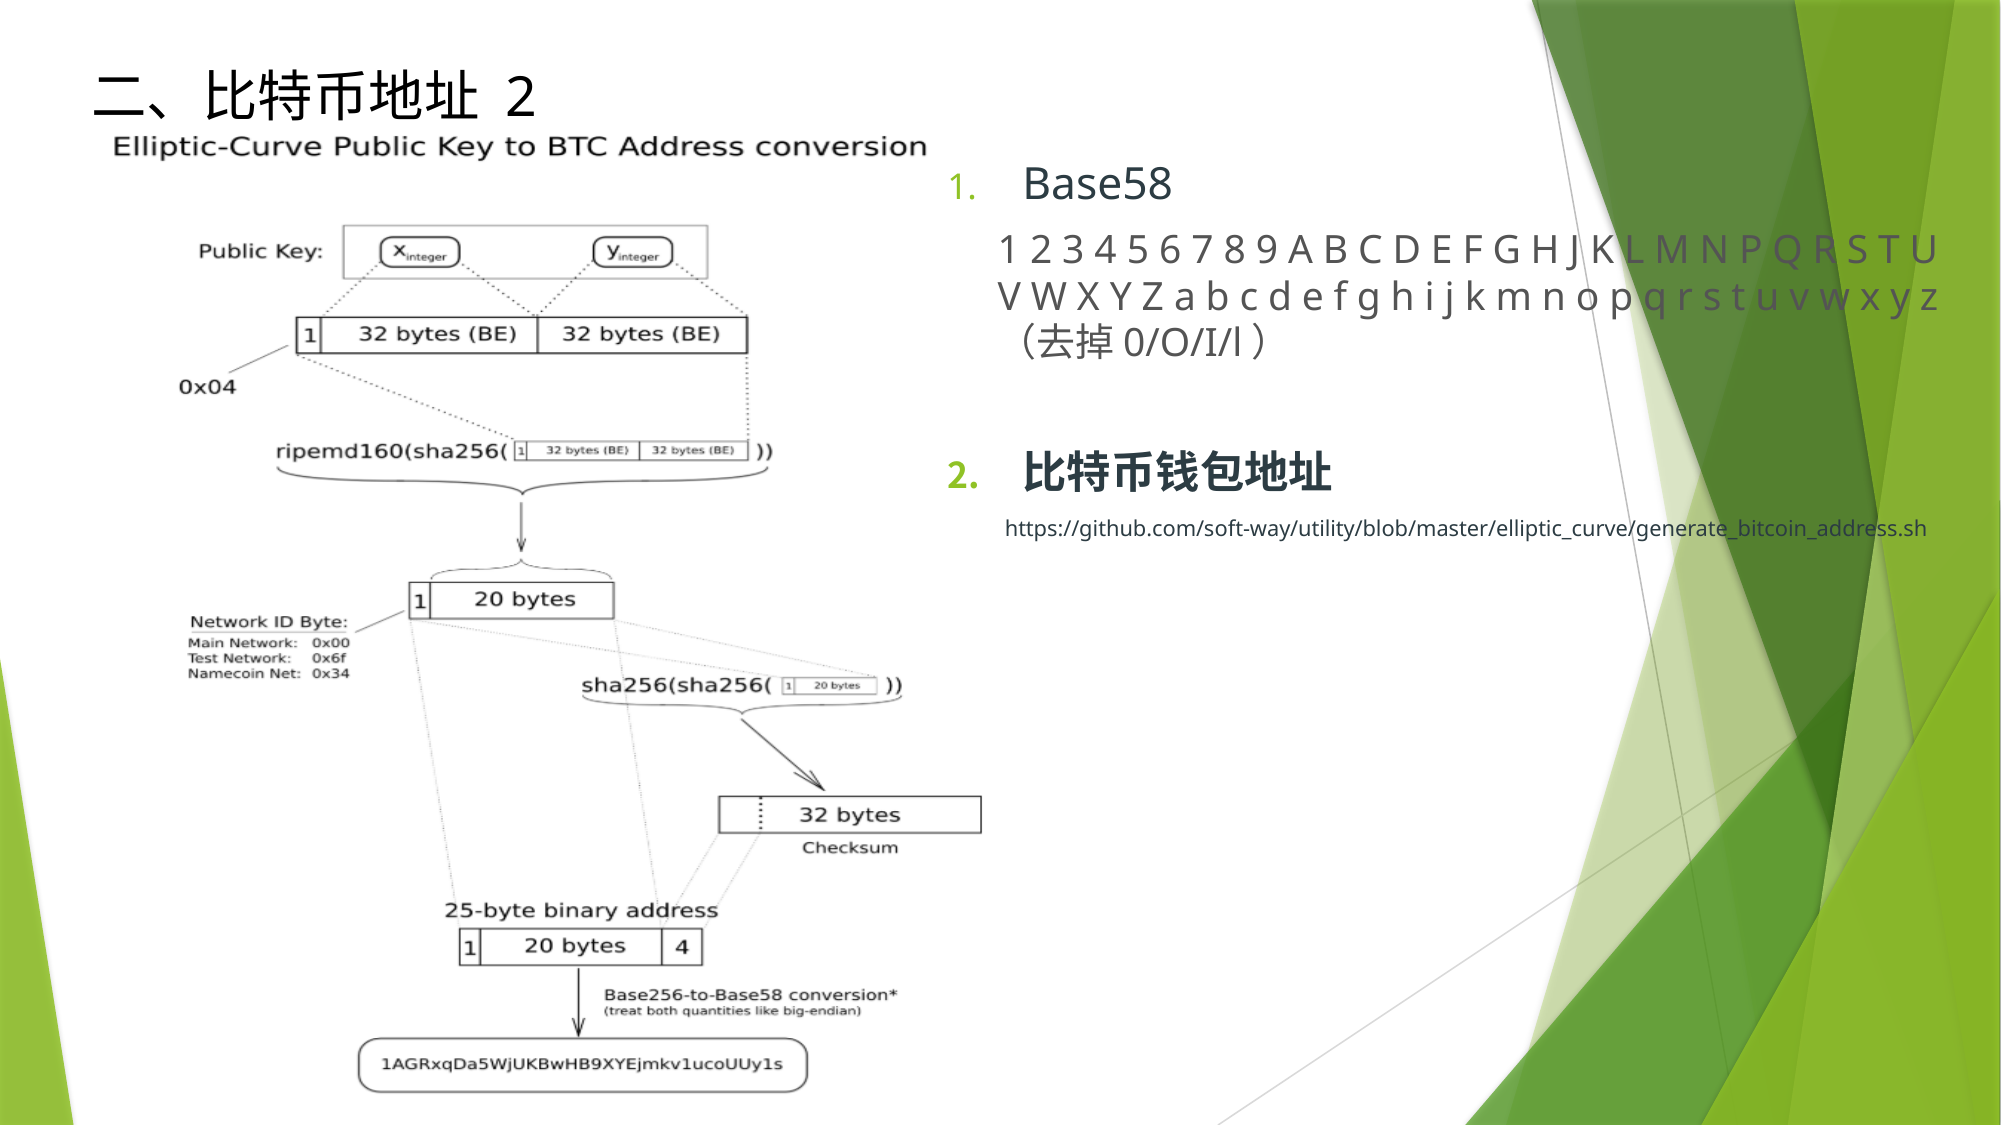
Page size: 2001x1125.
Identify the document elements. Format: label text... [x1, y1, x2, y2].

picture [90, 128, 1138, 1125]
list Base58 1 2 3 4 5 6 7 8 9 A B C D E F G H J K L M N P Q R S T U V W X Y Z a b c d e f g h i j k m n o p q r s t u v w x y z （去掉0/O/I/l） 比特币钱包地址 https://github.com/soft-way/utility/blob/master/elliptic_curve/generate_bitcoin_address.sh [1142, 155, 1957, 1082]
list 二、比特币地址 2 [91, 61, 1909, 130]
